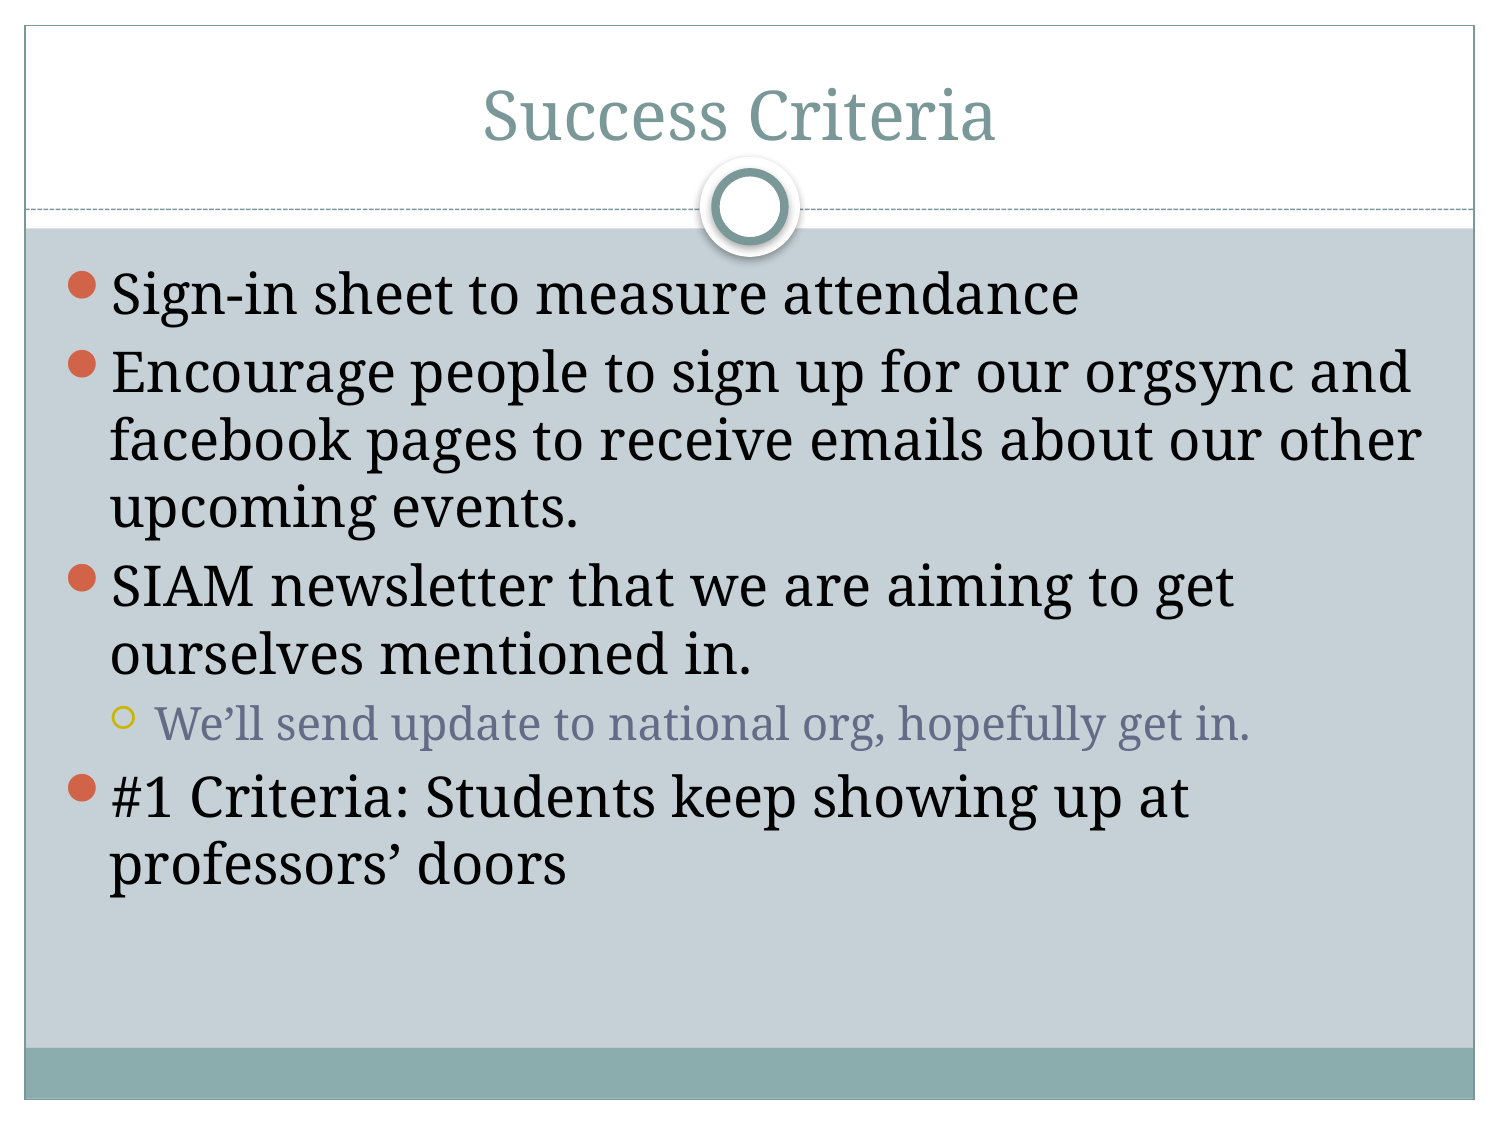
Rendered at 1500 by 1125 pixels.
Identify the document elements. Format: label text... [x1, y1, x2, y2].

title Success Criteria [49, 37, 1450, 162]
list Sign-in sheet to measure attendance Encourage people to sign up for our orgsync and facebook pages to receive emails about our other upcoming events. SIAM newsletter that we are aiming to get ourselves mentioned in. We’ll send update to national org, hopefully get in. #1 Criteria: Students keep showing up at professors’ doors [49, 250, 1445, 1001]
